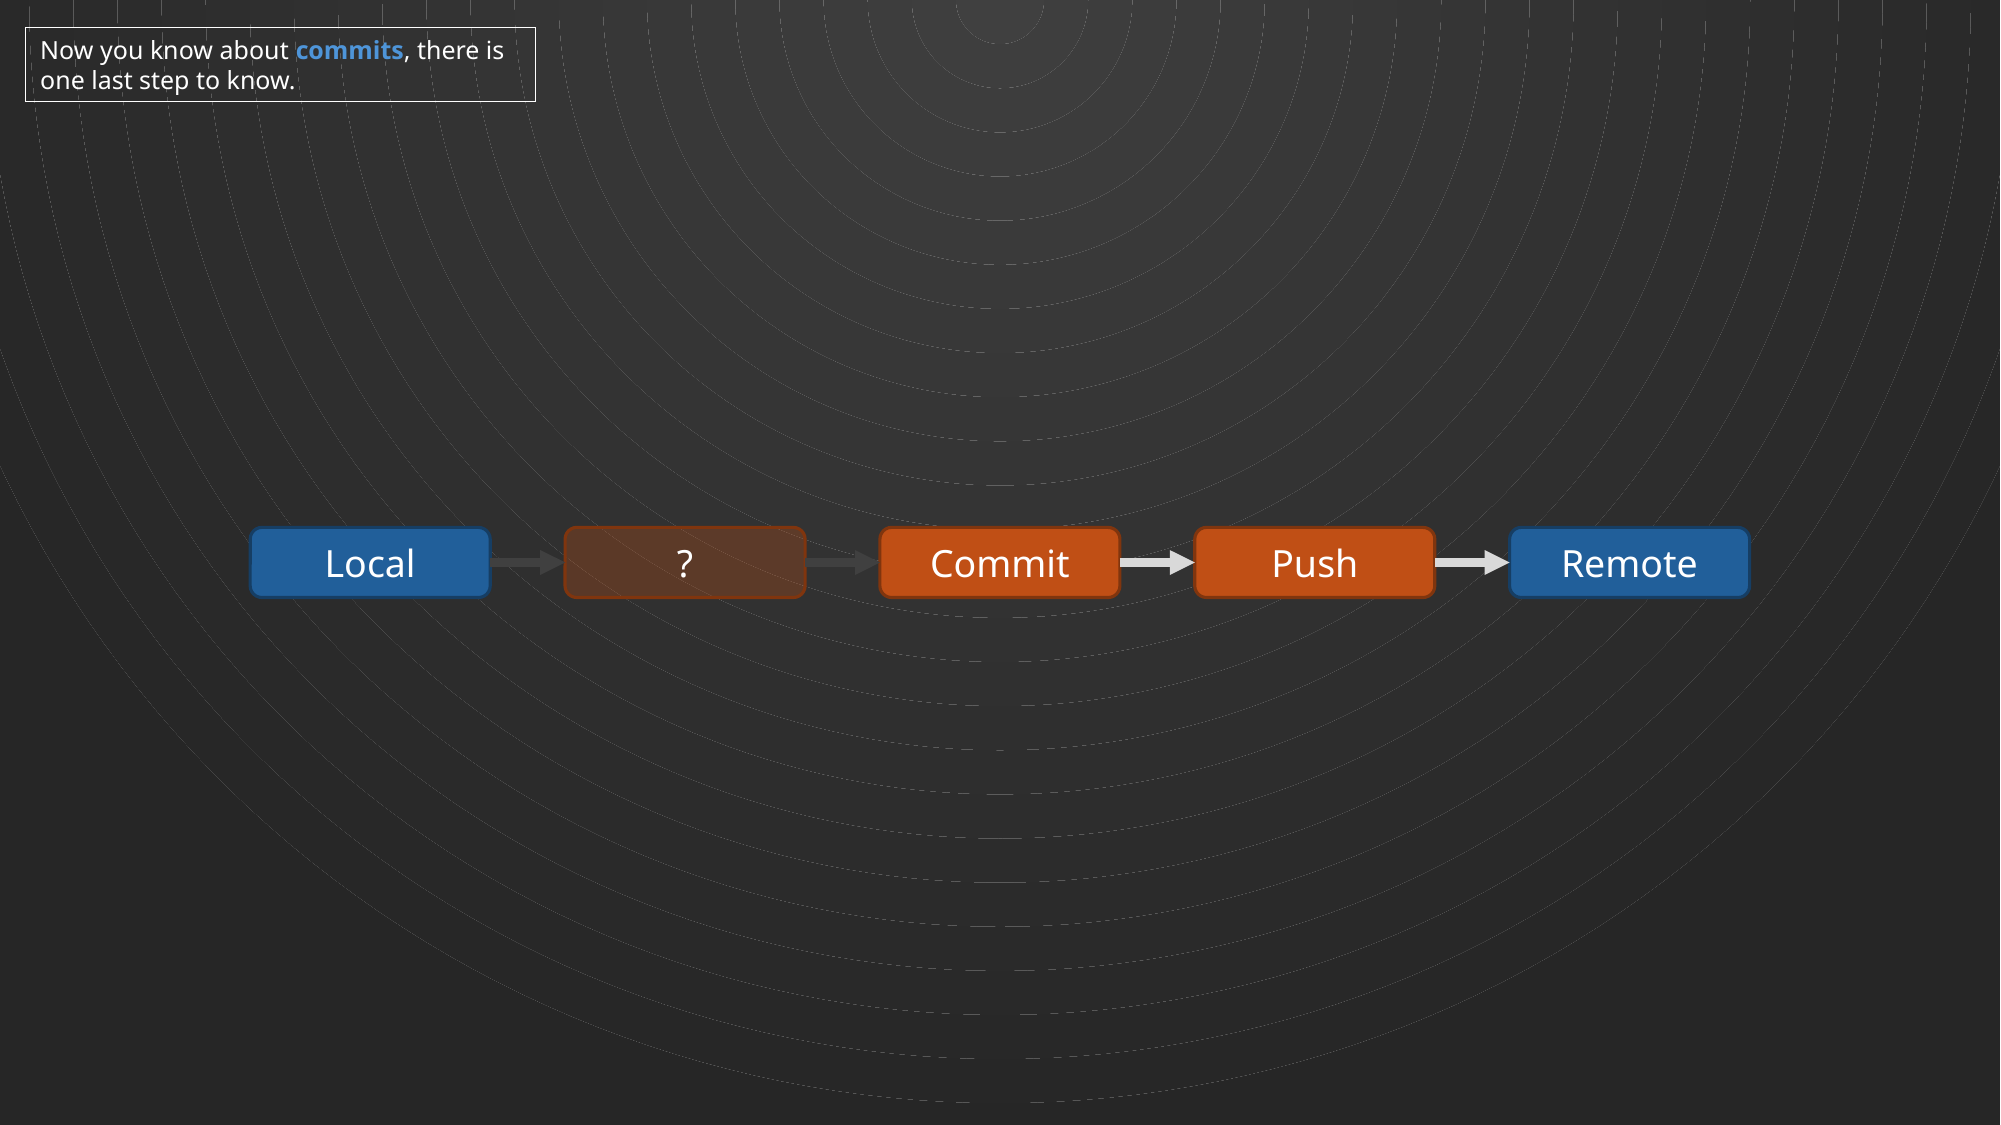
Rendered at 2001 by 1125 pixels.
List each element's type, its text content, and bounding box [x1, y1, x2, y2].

text_box Local [248, 525, 492, 600]
text_box Remote [1508, 525, 1752, 600]
text_box Commit [878, 525, 1122, 600]
text_box ? [563, 525, 807, 600]
text_box Push [1193, 525, 1437, 600]
text_box Now you know about commits, there is one last step to know. [25, 27, 536, 102]
